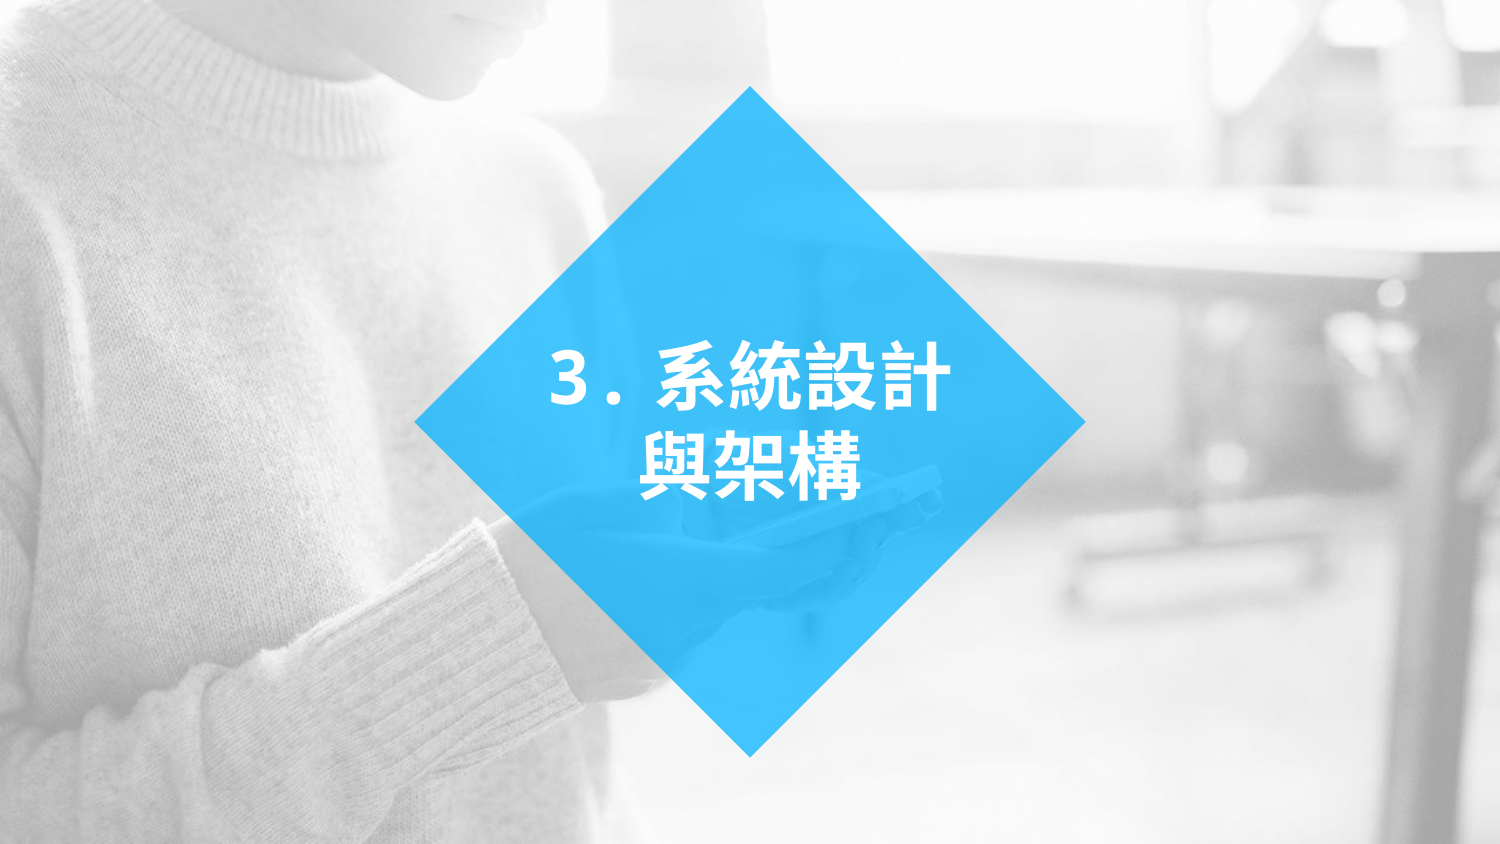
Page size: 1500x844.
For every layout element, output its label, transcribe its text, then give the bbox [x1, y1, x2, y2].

title 3.系統設計與架構 [500, 189, 1000, 525]
text_box [0, 0, 1500, 844]
picture [517, 525, 983, 758]
picture [647, 86, 853, 189]
picture [1000, 336, 1086, 508]
picture [414, 336, 500, 508]
